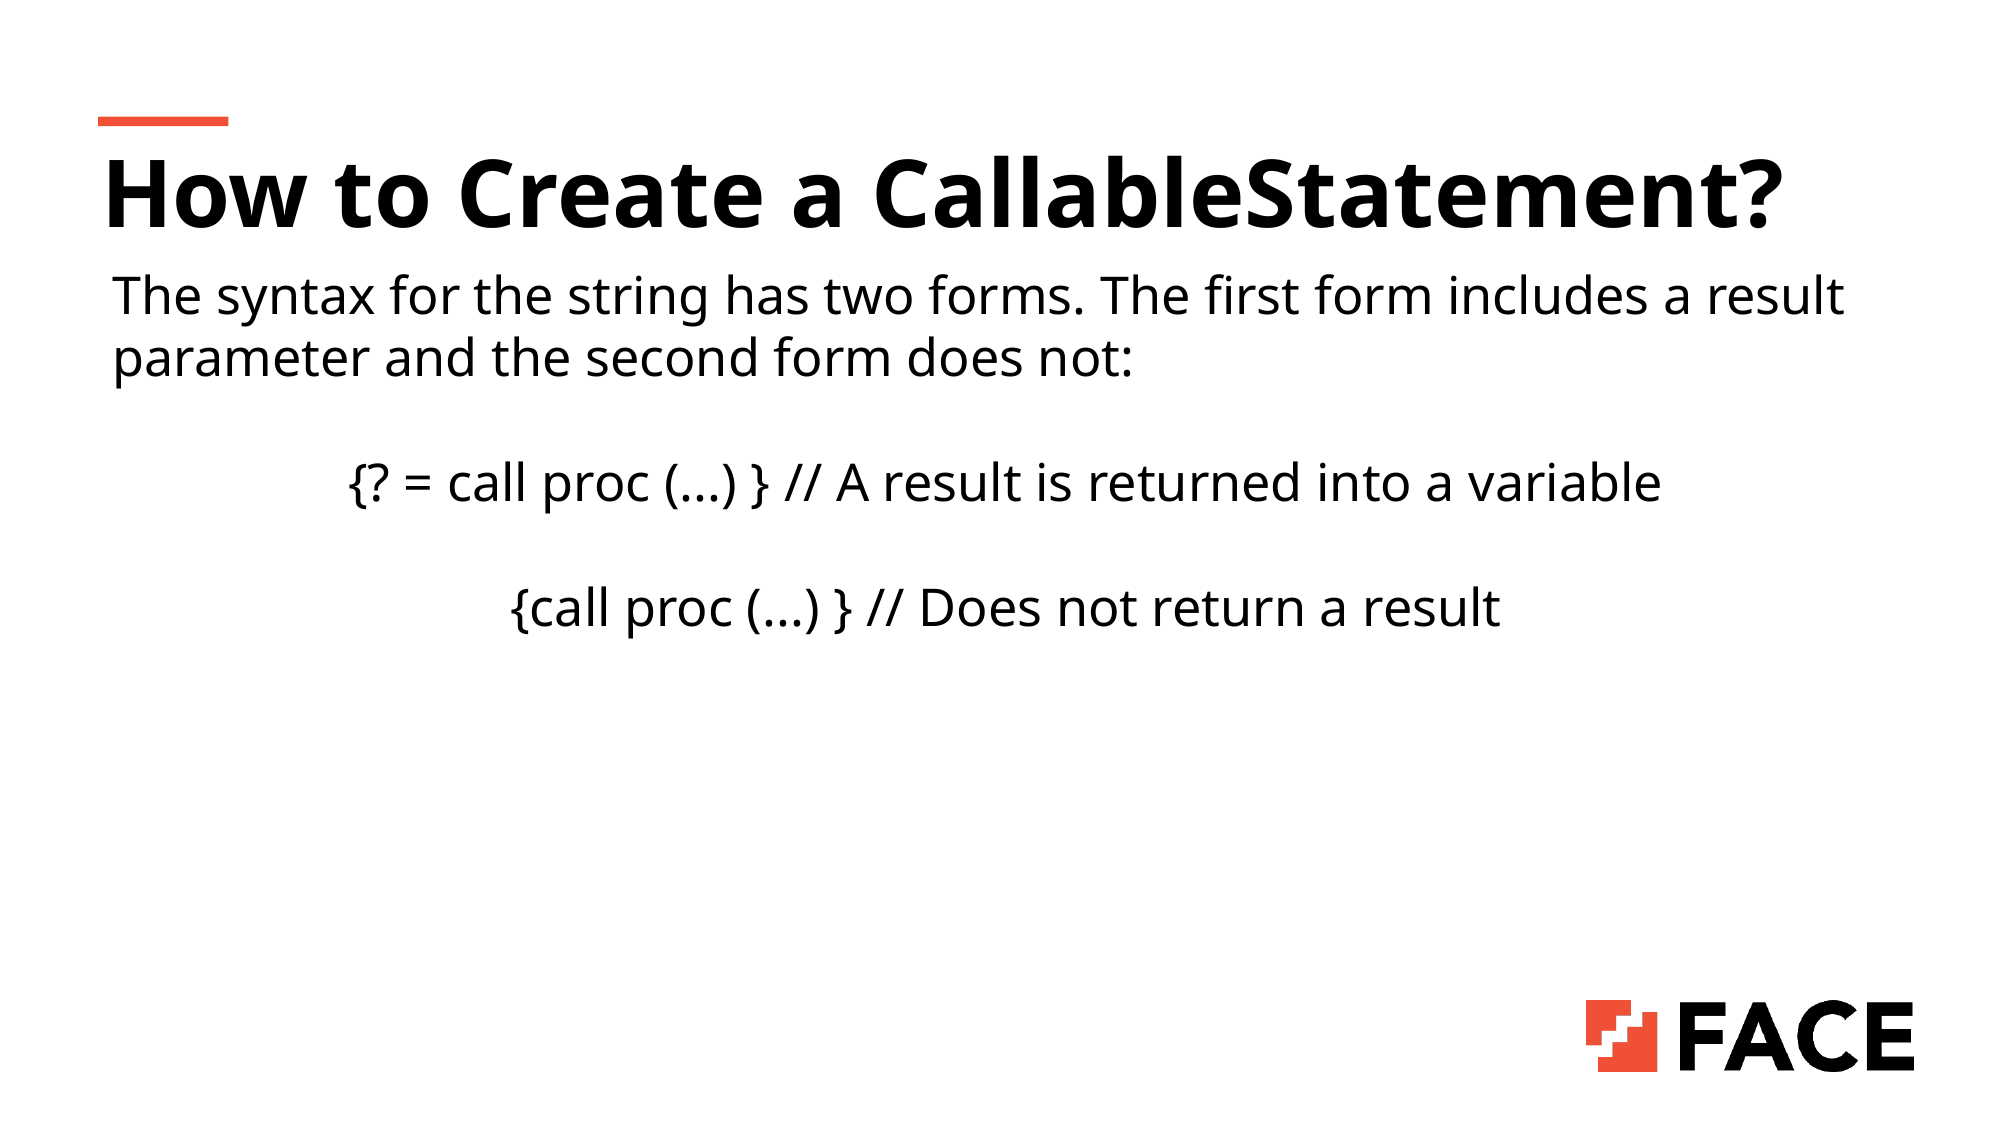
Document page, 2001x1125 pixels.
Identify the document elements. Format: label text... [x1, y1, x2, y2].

picture [1586, 1000, 1914, 1072]
text_box How to Create a CallableStatement? [86, 126, 1914, 254]
text_box The syntax for the string has two forms. The first form includes a result parameter and the second form does not: {? = call proc (...) } // A result is returned into a variable {call proc (...) } // Does not return a result [98, 254, 1915, 645]
text_box [97, 116, 230, 127]
